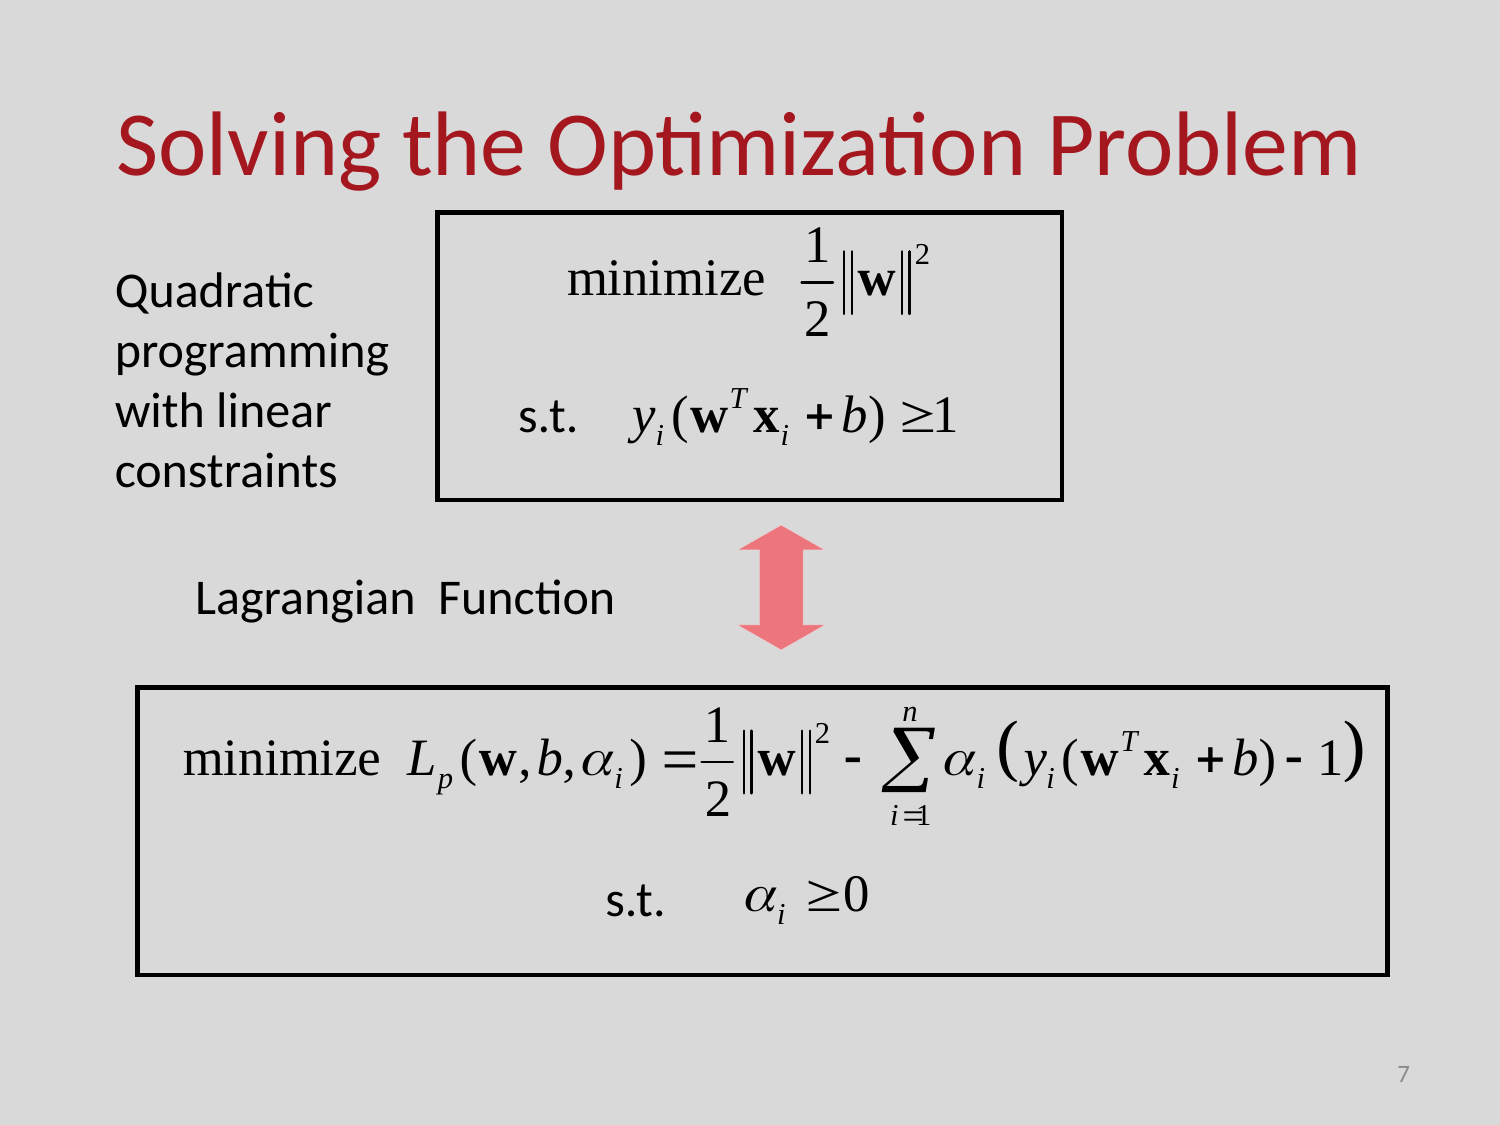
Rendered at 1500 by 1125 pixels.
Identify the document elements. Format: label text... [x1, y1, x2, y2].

slide_number 7 [1074, 1042, 1425, 1103]
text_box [437, 212, 1063, 501]
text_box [137, 524, 1388, 976]
title Solving the Optimization Problem [75, 45, 1425, 233]
text_box Quadratic programming with linear constraints [99, 249, 411, 505]
